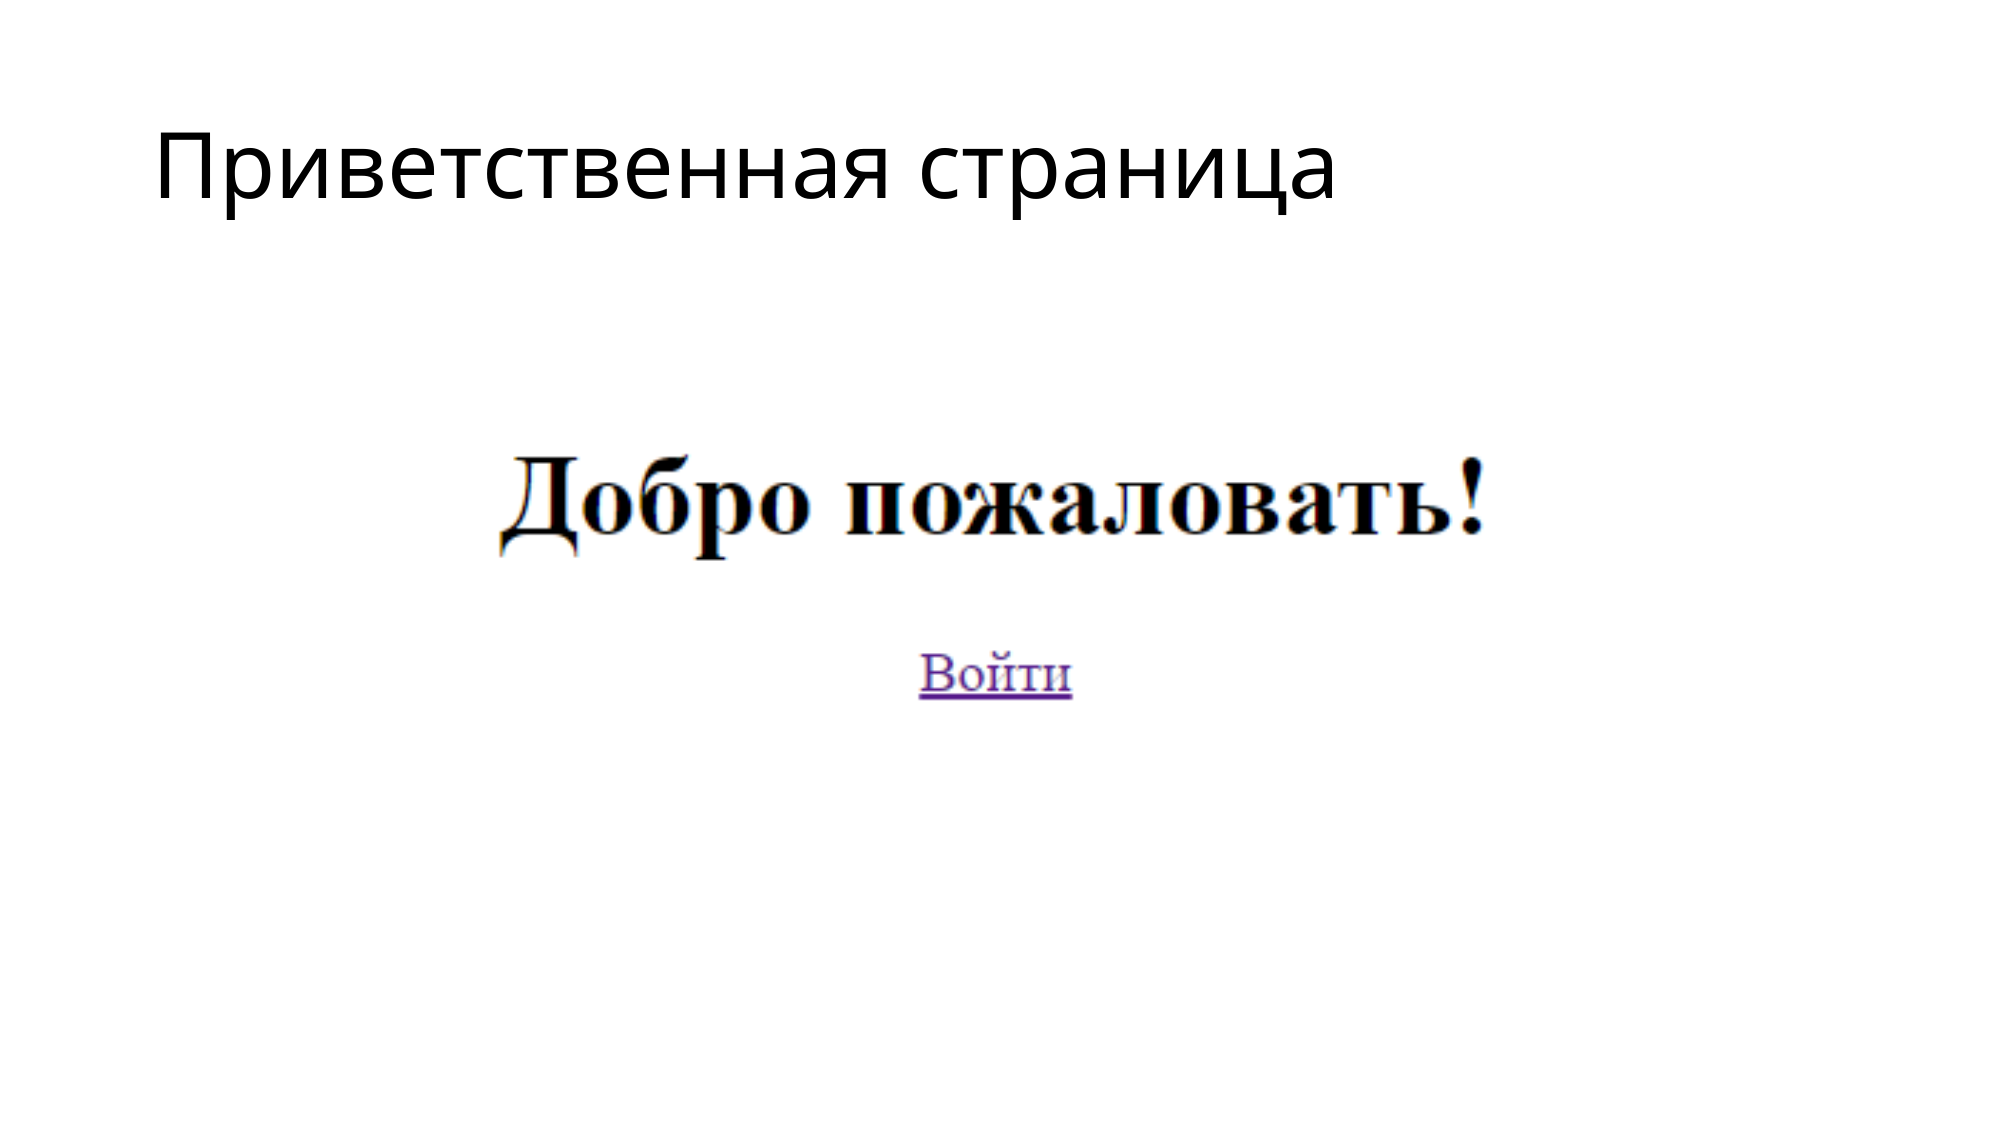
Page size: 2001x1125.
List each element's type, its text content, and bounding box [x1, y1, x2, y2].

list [321, 367, 1678, 900]
title Приветственная страница [137, 59, 1863, 278]
